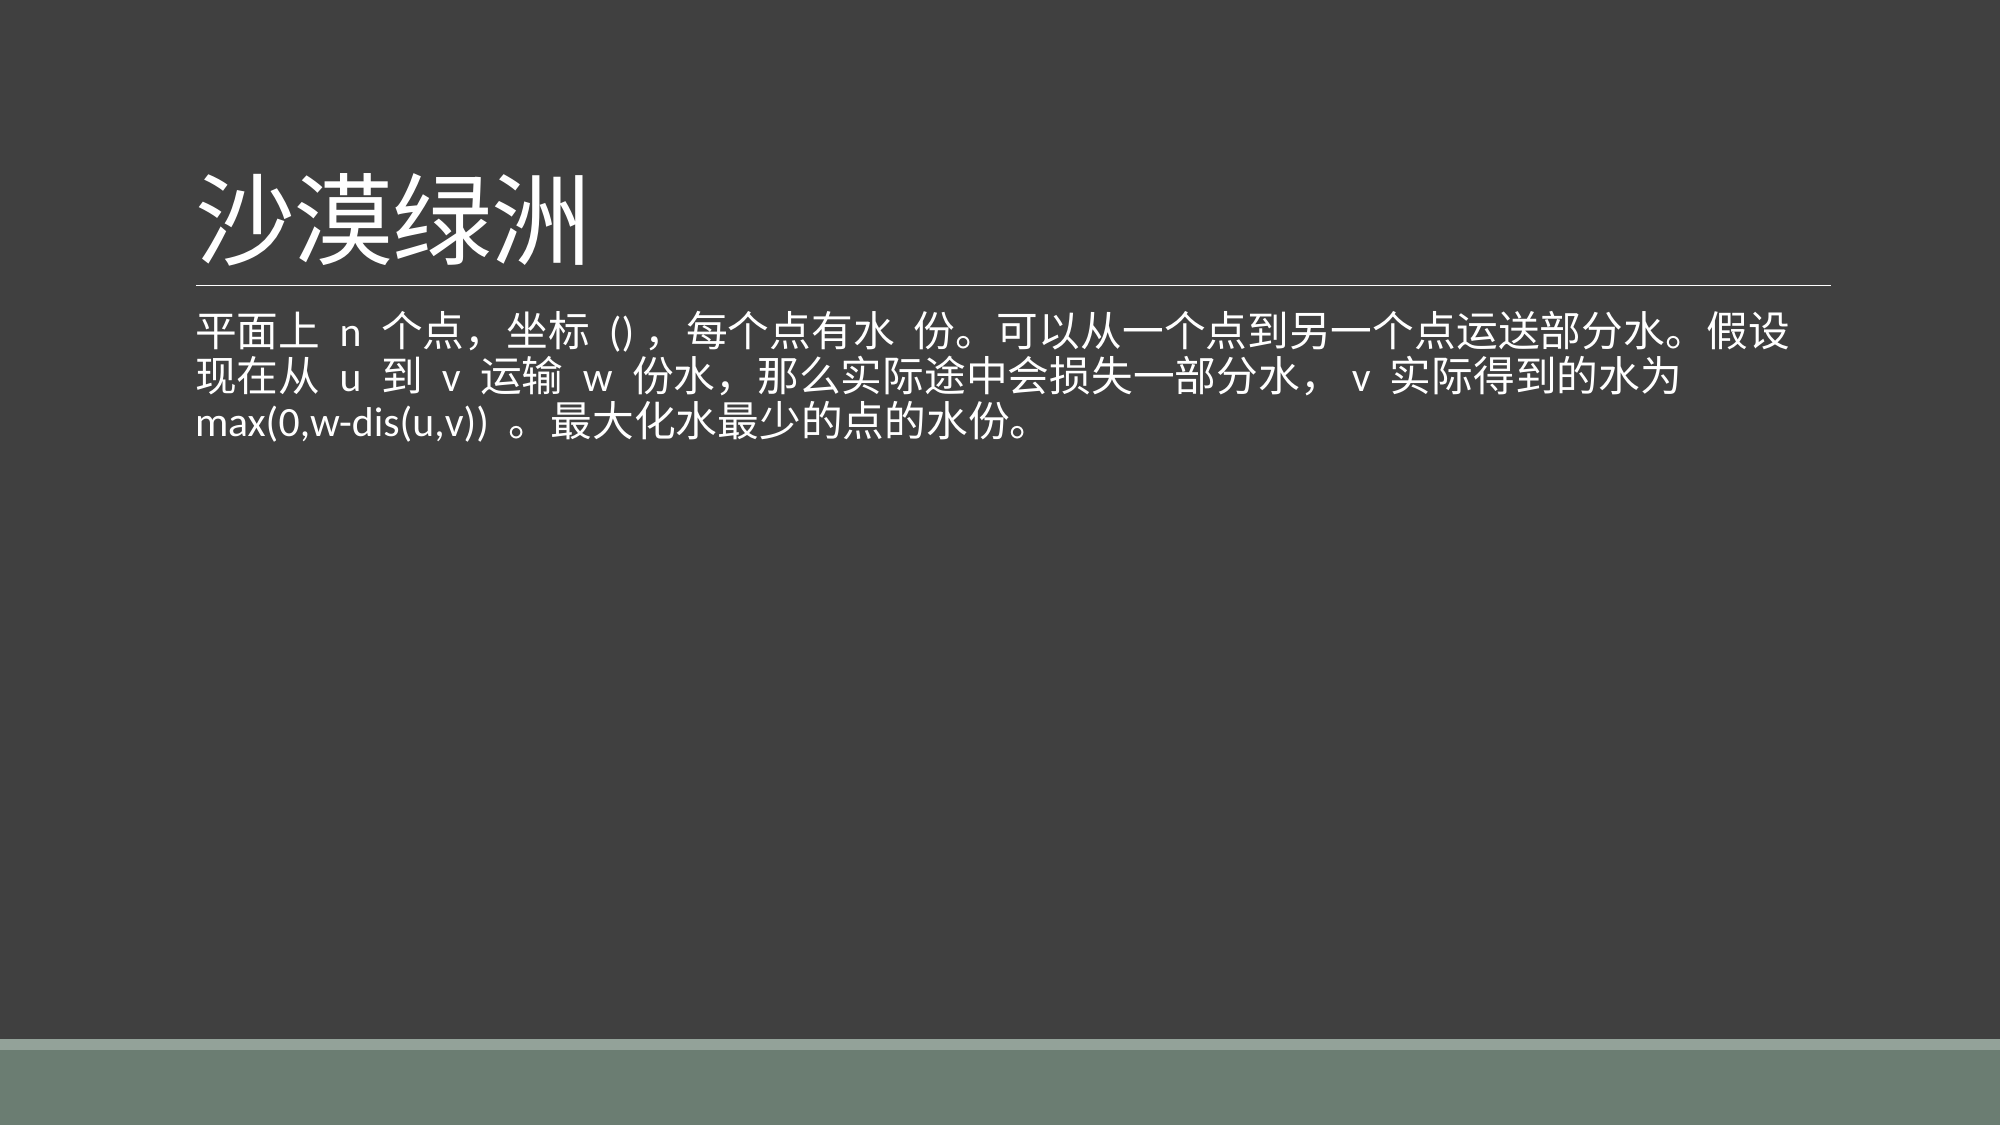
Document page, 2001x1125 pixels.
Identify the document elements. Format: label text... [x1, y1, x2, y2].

title 沙漠绿洲 [180, 47, 1830, 285]
